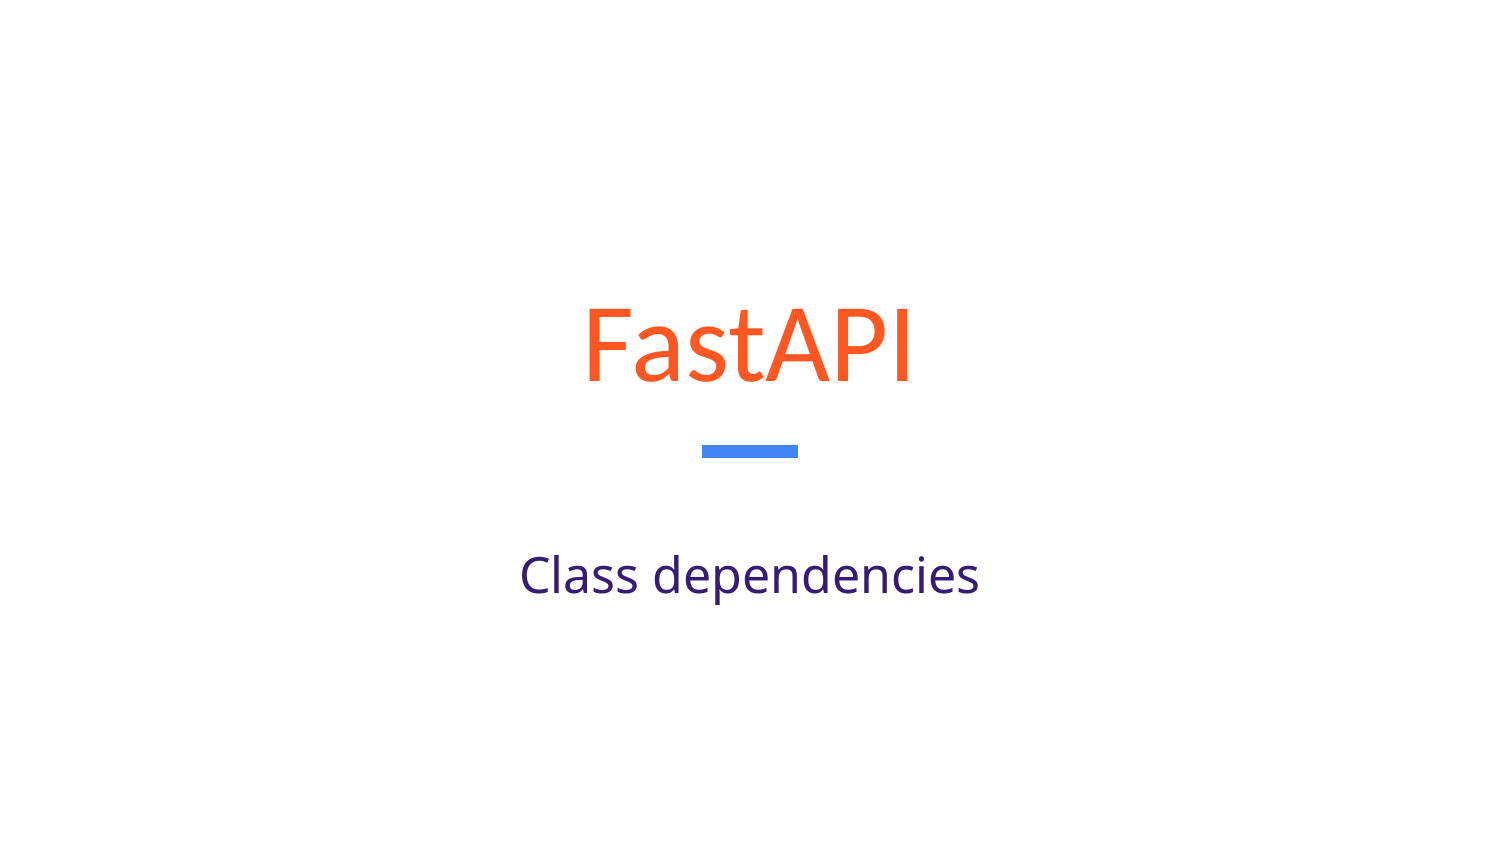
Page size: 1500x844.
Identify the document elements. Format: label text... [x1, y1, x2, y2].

subtitle Class dependencies [51, 519, 1449, 640]
title FastAPI [51, 97, 1449, 419]
